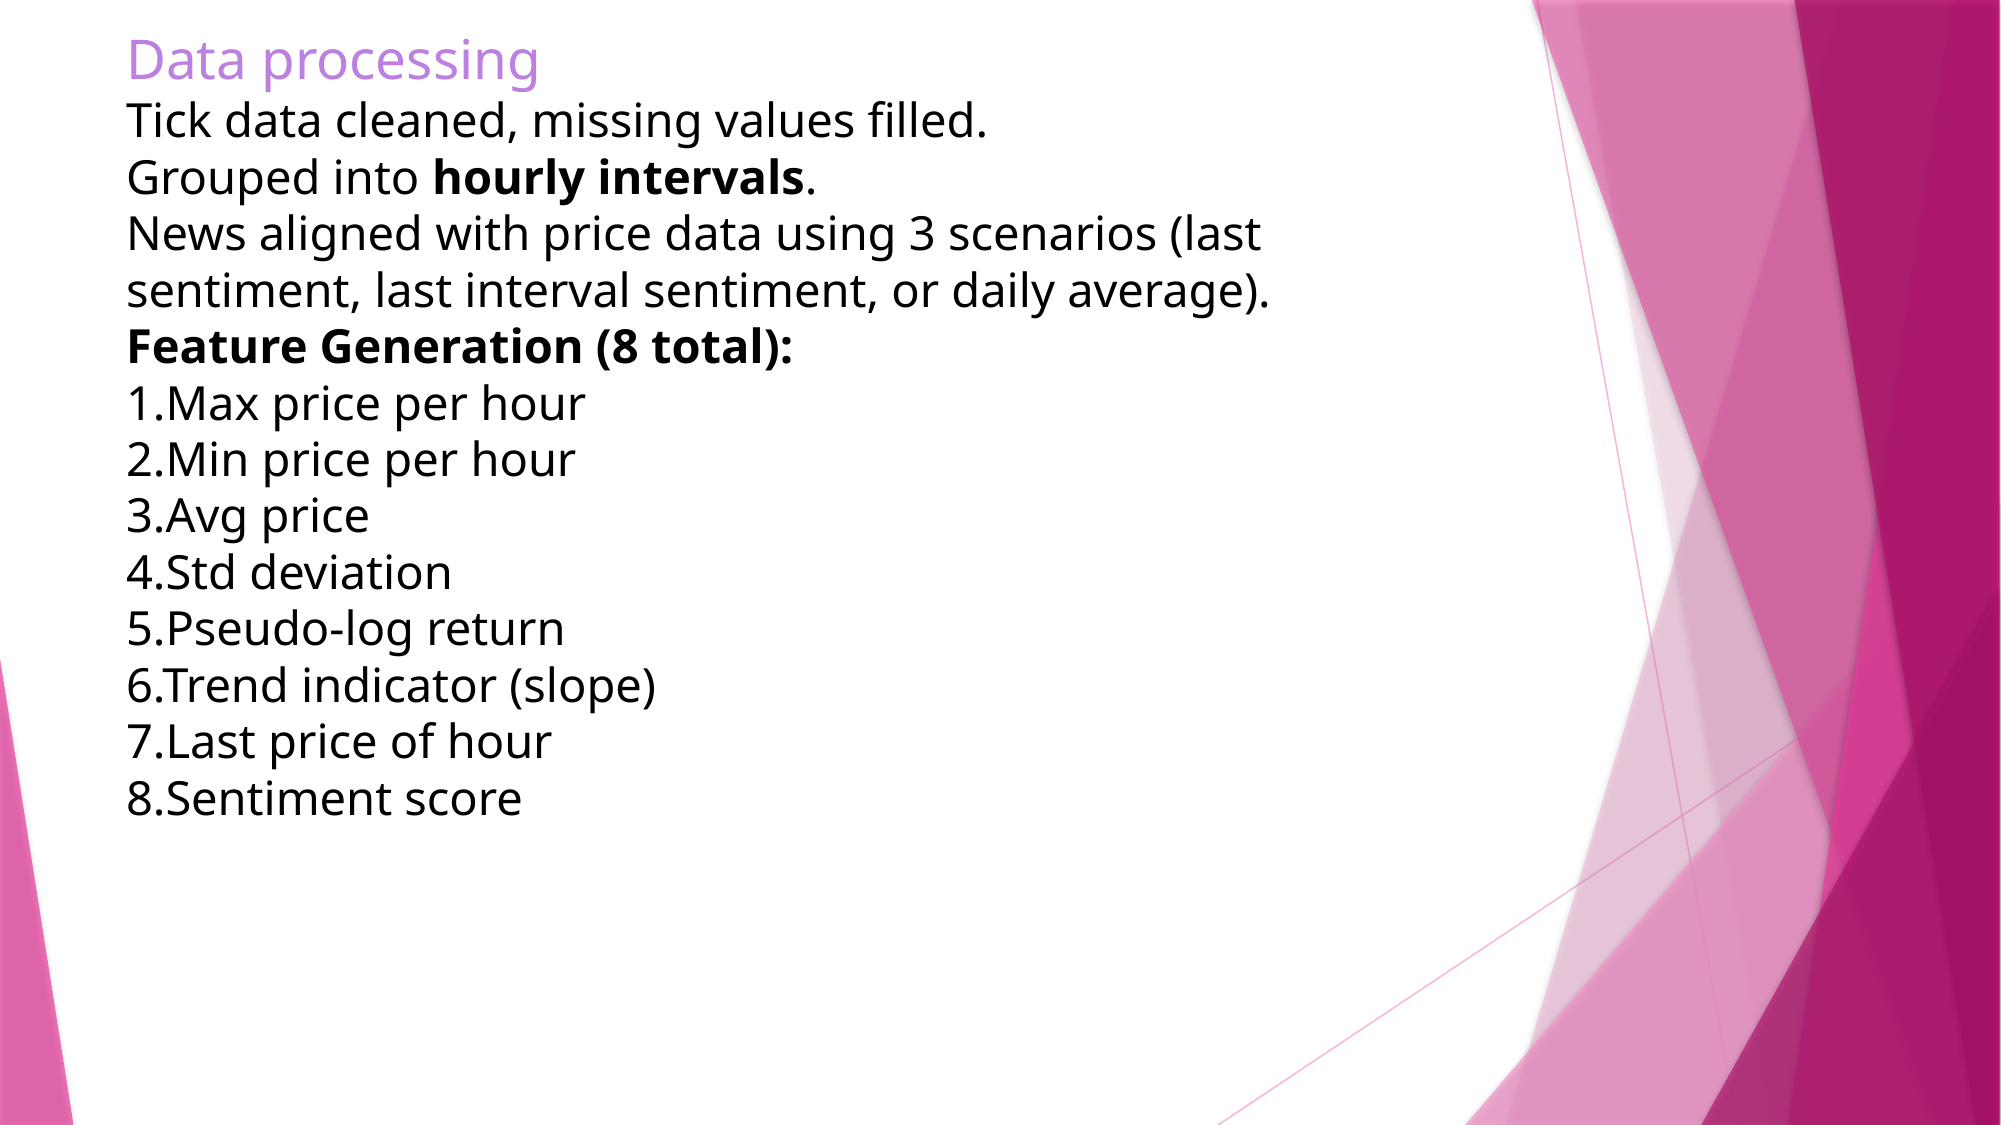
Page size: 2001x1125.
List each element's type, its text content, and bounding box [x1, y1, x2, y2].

title Data processing Tick data cleaned, missing values filled. Grouped into hourly intervals. News aligned with price data using 3 scenarios (last sentiment, last interval sentiment, or daily average). Feature Generation (8 total): 1.Max price per hour 2.Min price per hour 3.Avg price 4.Std deviation 5.Pseudo-log return 6.Trend indicator (slope) 7.Last price of hour 8.Sentiment score [111, 17, 1439, 1125]
